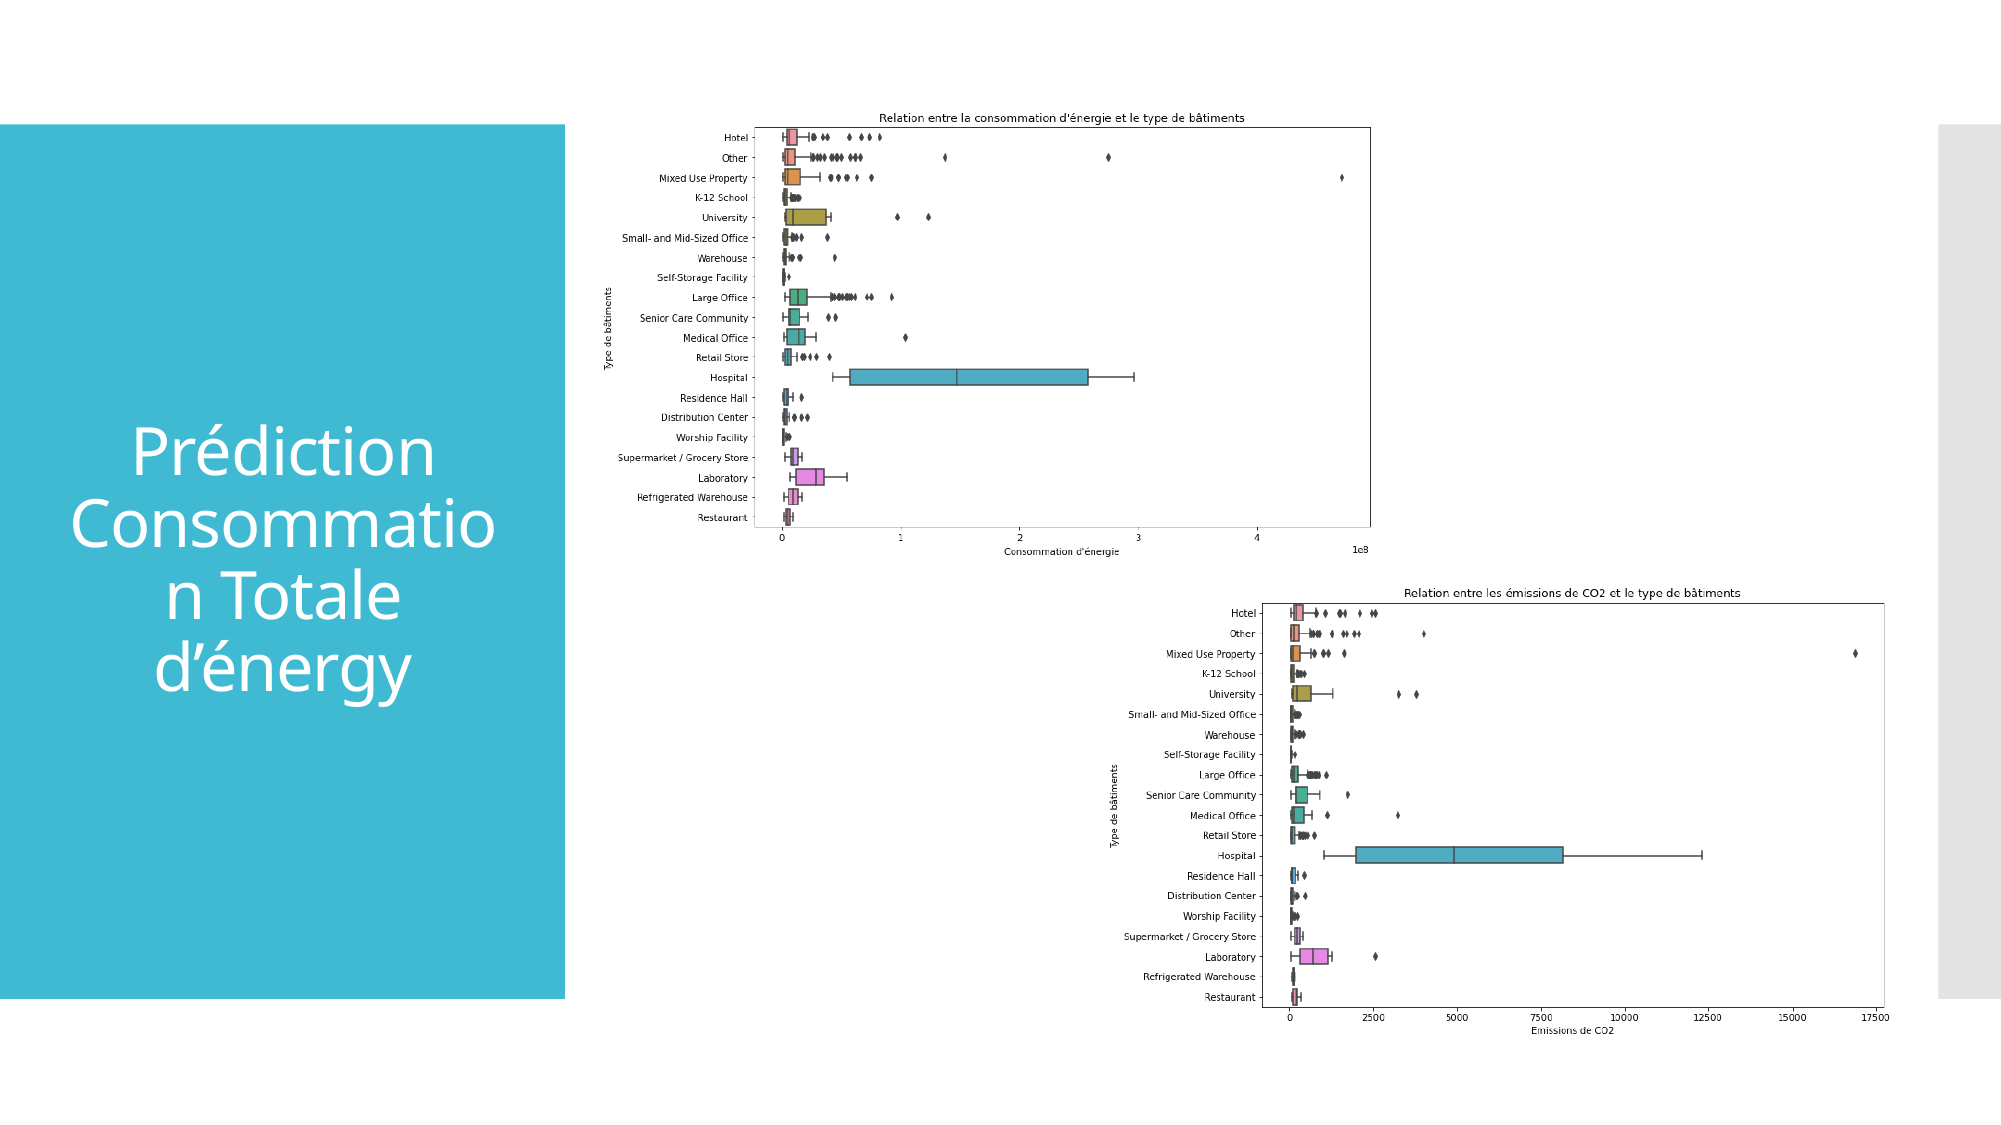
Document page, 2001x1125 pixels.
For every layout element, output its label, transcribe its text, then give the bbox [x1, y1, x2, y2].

picture [1102, 581, 1897, 1042]
title Prédiction Consommation Totale d’énergy [41, 184, 525, 940]
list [596, 106, 1375, 562]
